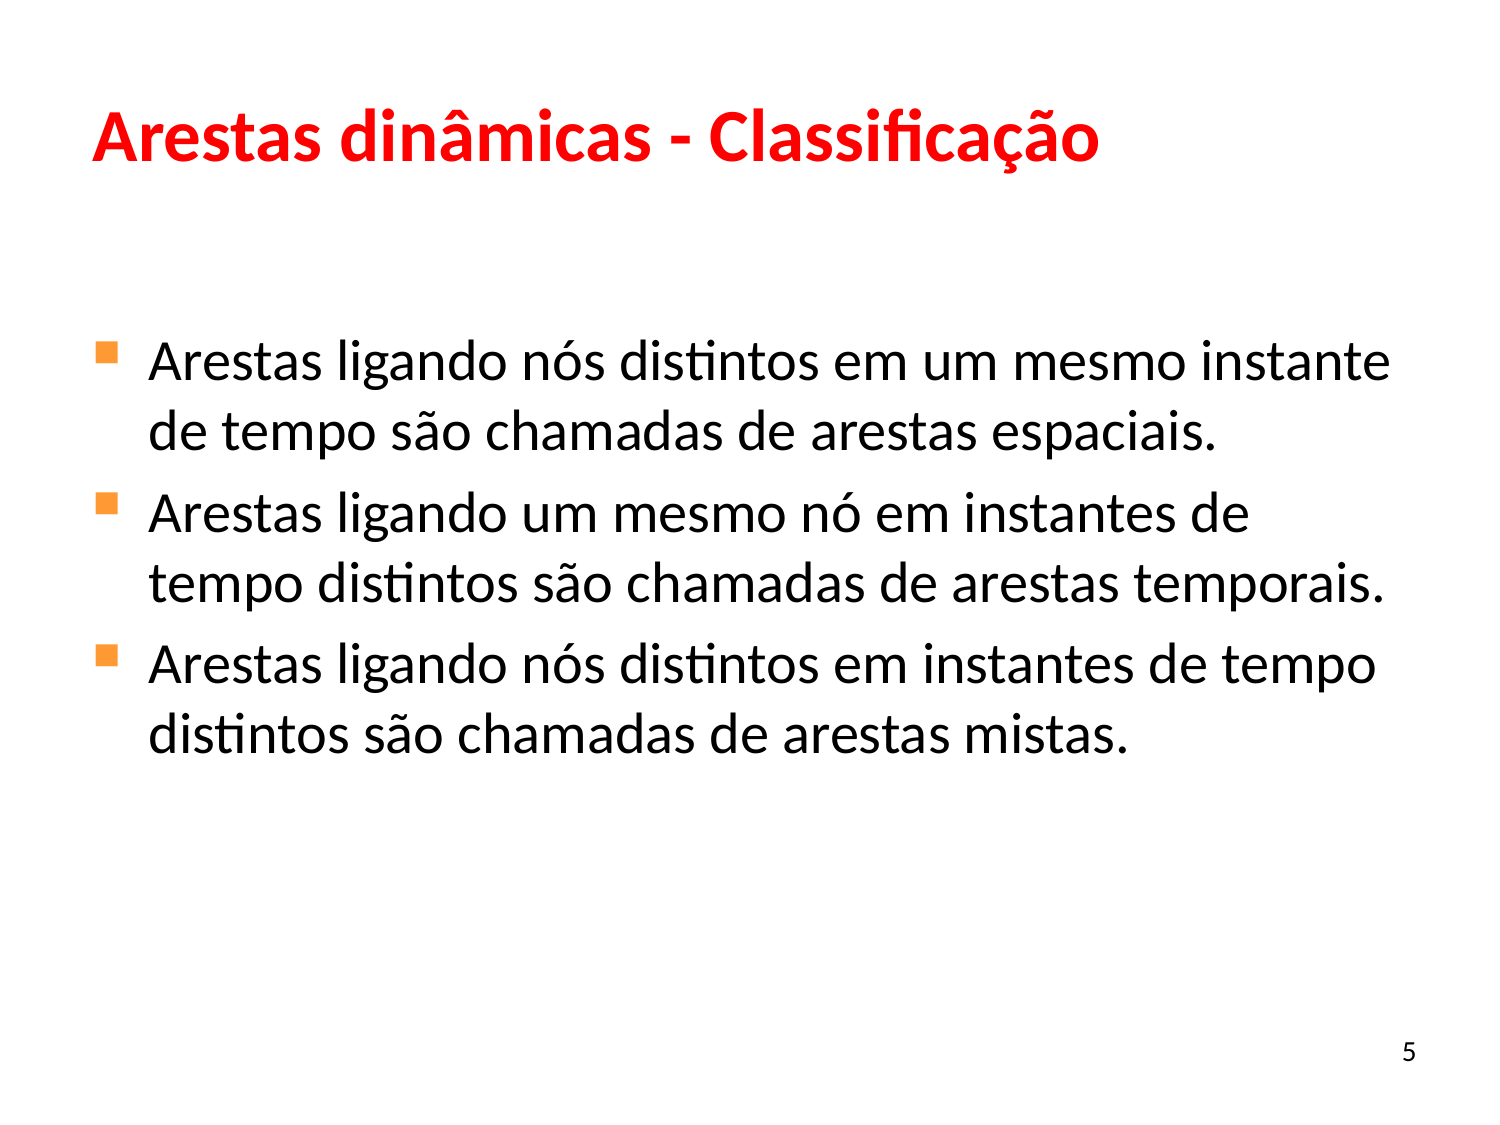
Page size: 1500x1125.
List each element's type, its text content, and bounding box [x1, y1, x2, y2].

slide_number 5 [1074, 1025, 1432, 1100]
list Arestas ligando nós distintos em um mesmo instante de tempo são chamadas de arestas espaciais. Arestas ligando um mesmo nó em instantes de tempo distintos são chamadas de arestas temporais. Arestas ligando nós distintos em instantes de tempo distintos são chamadas de arestas mistas. [77, 232, 1434, 1018]
title Arestas dinâmicas - Classificação [77, 61, 1436, 203]
